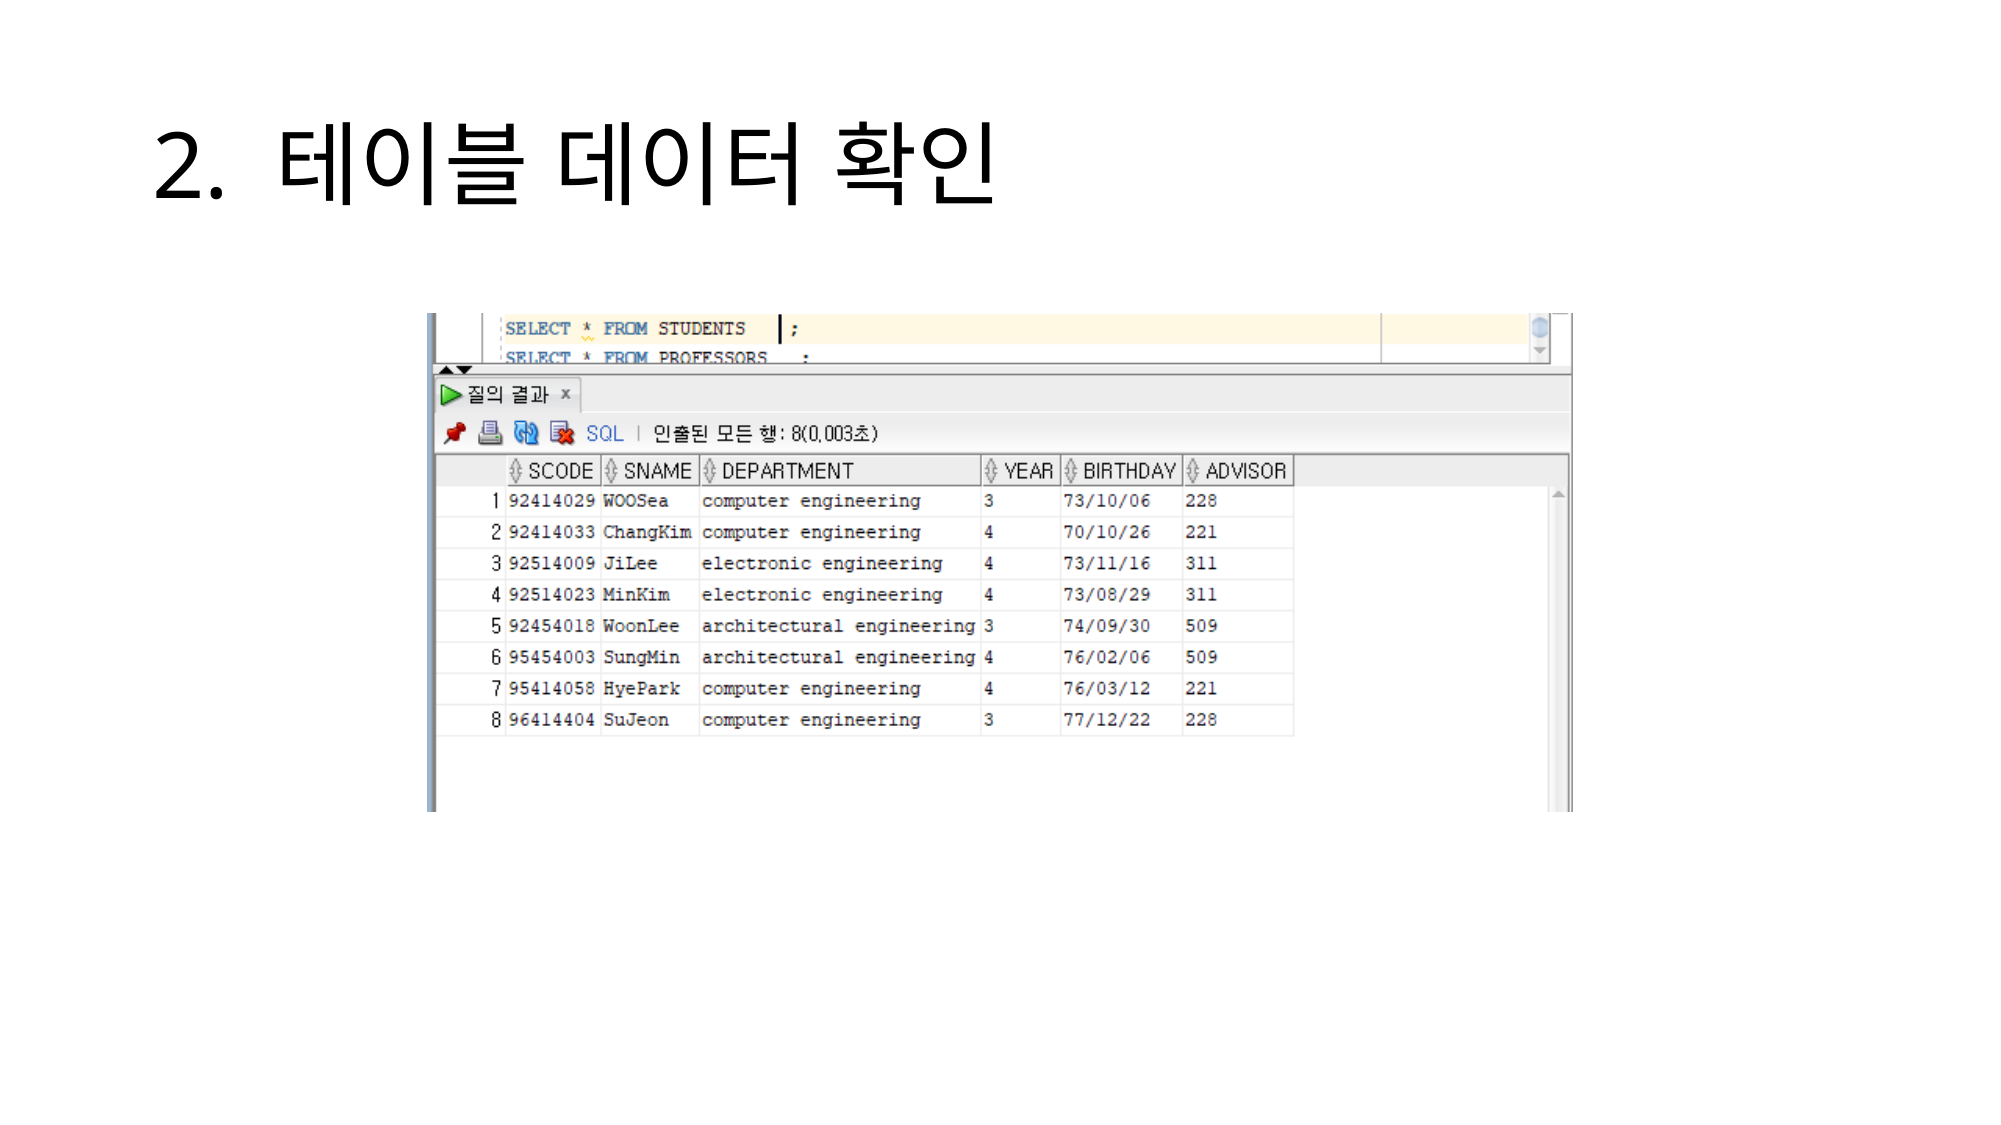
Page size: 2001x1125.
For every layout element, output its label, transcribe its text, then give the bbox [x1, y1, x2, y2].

picture [427, 313, 1573, 812]
title 2. 테이블 데이터 확인 [137, 59, 1863, 278]
